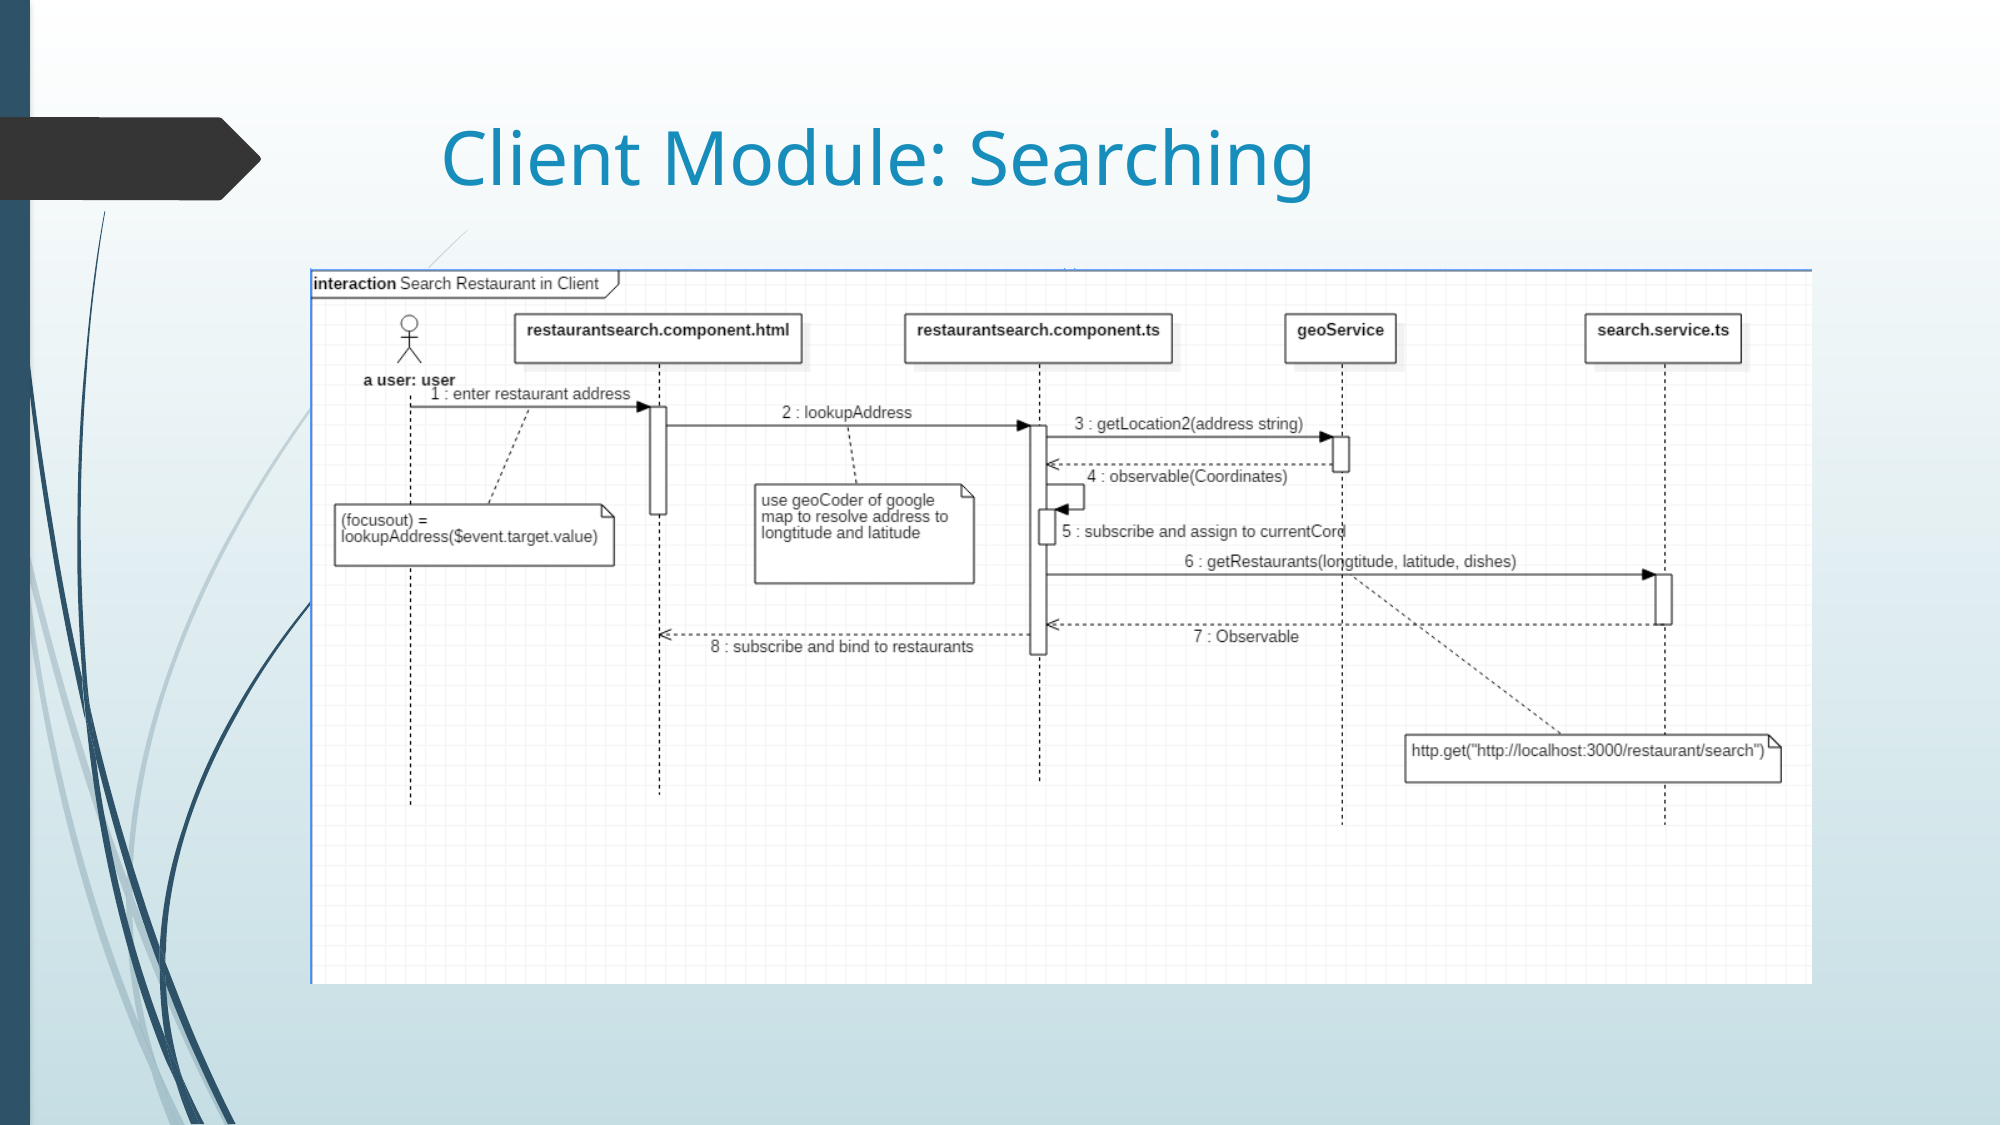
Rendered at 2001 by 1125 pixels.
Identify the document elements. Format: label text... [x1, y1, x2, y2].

title Client Module: Searching [425, 102, 1888, 313]
picture [309, 268, 1812, 984]
